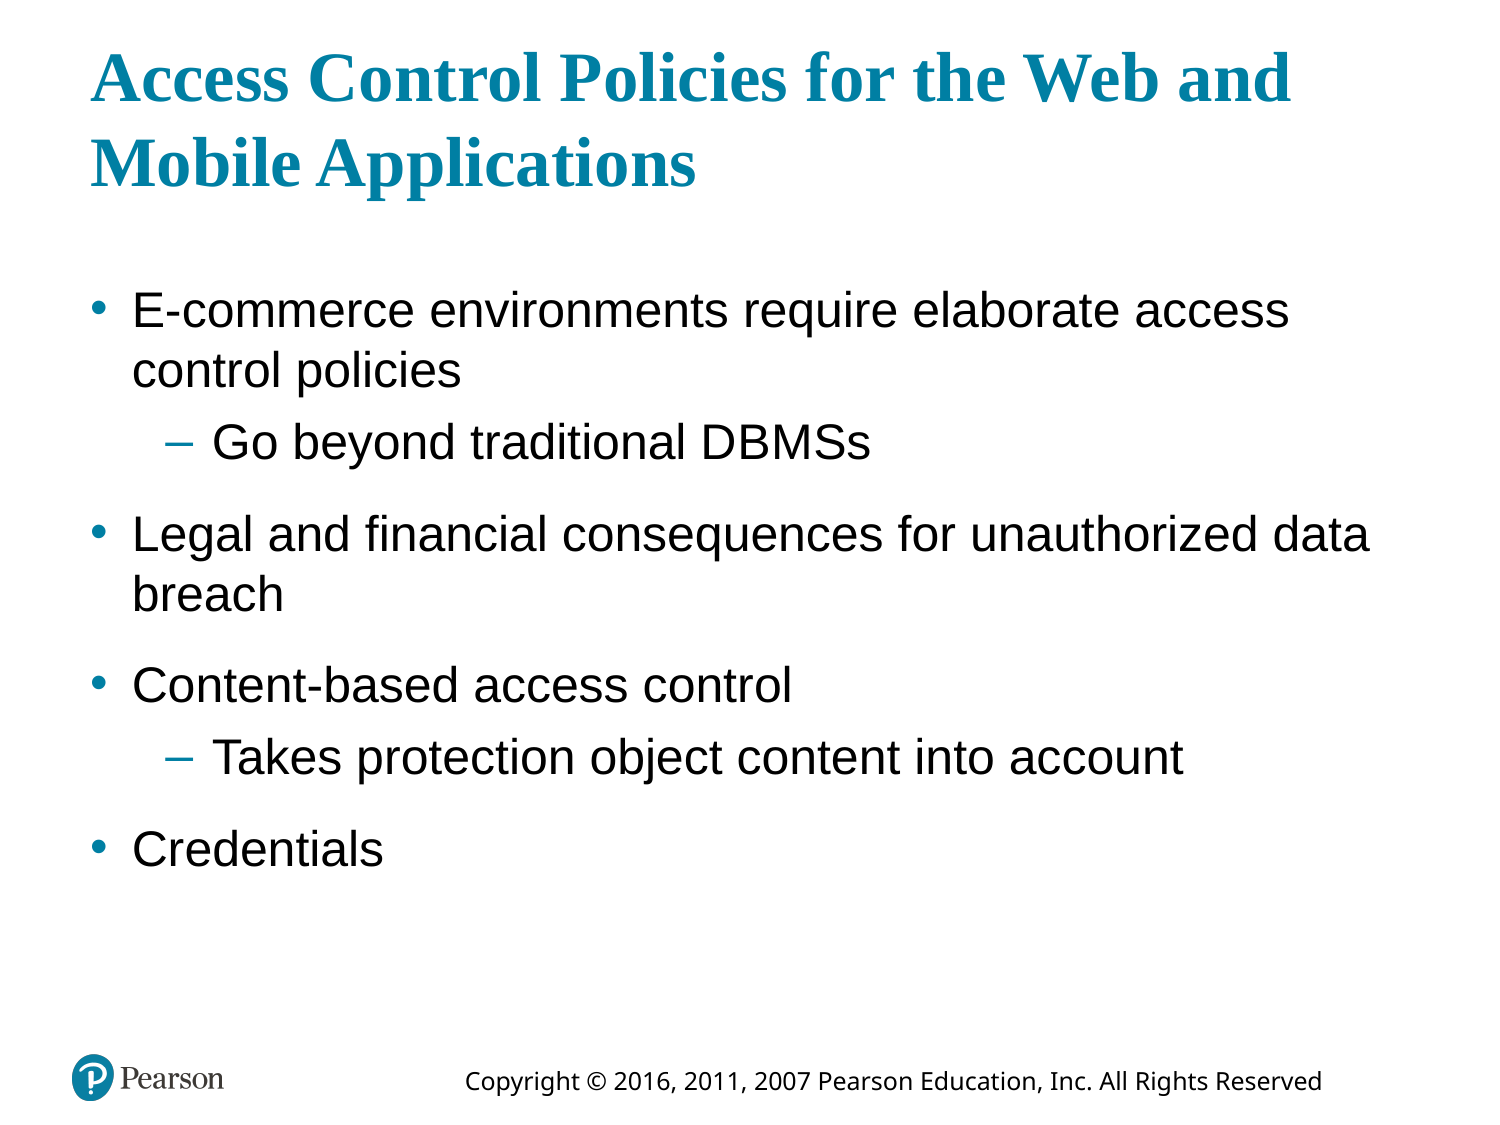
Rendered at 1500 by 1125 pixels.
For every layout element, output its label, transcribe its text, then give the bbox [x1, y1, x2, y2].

picture [80, 1063, 106, 1088]
picture [98, 1054, 224, 1101]
picture [72, 1087, 83, 1101]
picture [72, 1054, 88, 1070]
list E-commerce environments require elaborate access control policies Go beyond traditional D B M Ss Legal and financial consequences for unauthorized data breach Content-based access control Takes protection object content into account Credentials [75, 262, 1425, 1005]
title Access Control Policies for the Web and Mobile Applications [75, 35, 1425, 216]
